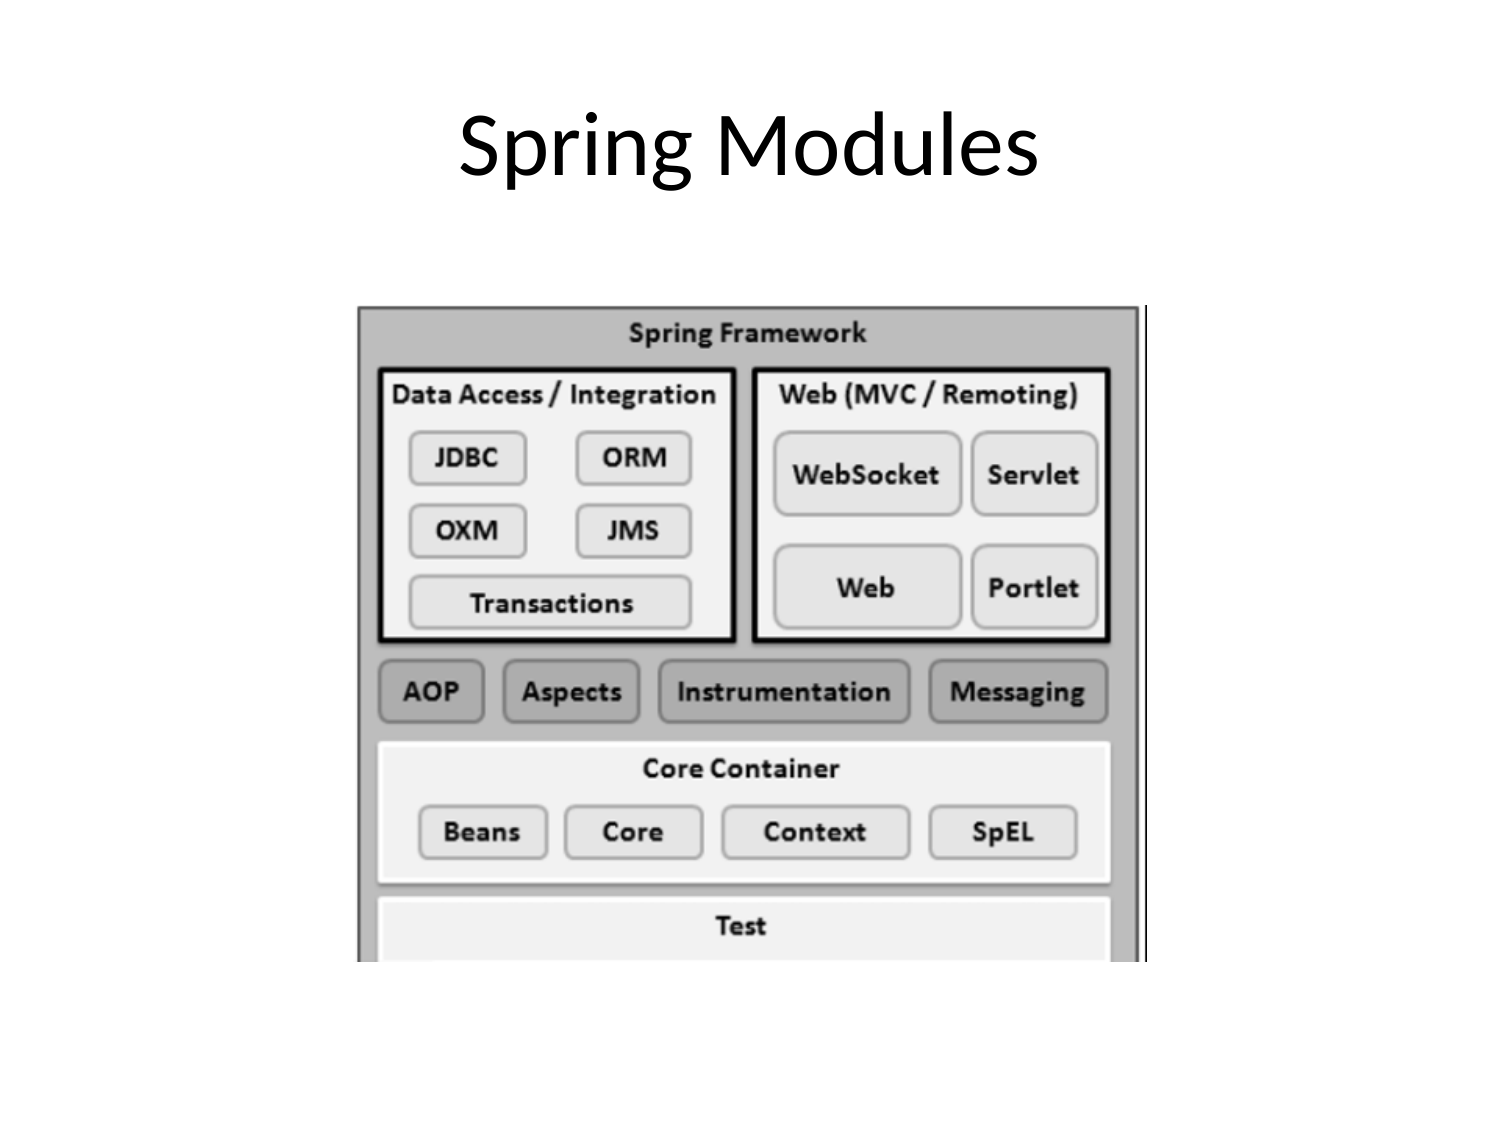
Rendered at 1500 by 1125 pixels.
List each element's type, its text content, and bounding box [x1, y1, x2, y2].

title Spring Modules [75, 45, 1425, 233]
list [352, 305, 1148, 963]
